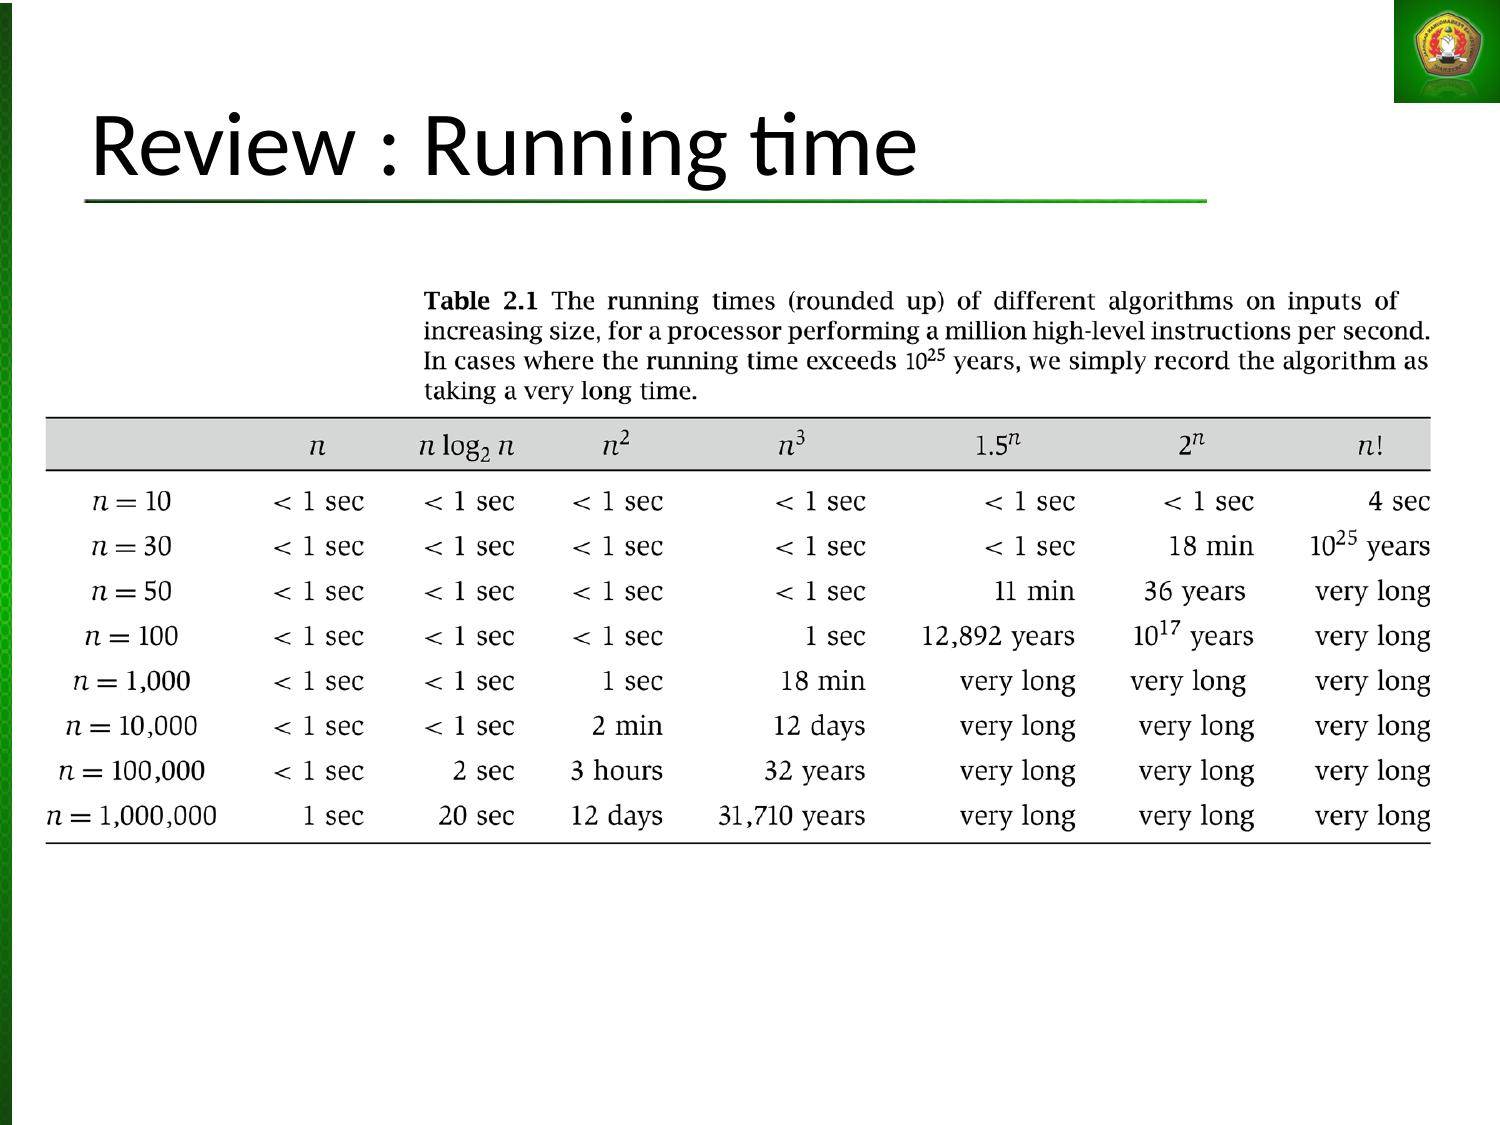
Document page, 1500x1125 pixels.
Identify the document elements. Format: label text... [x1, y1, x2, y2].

picture [16, 236, 1454, 888]
picture [0, 3, 12, 1125]
title Review : Running time [75, 45, 1425, 233]
picture [1394, 0, 1500, 103]
